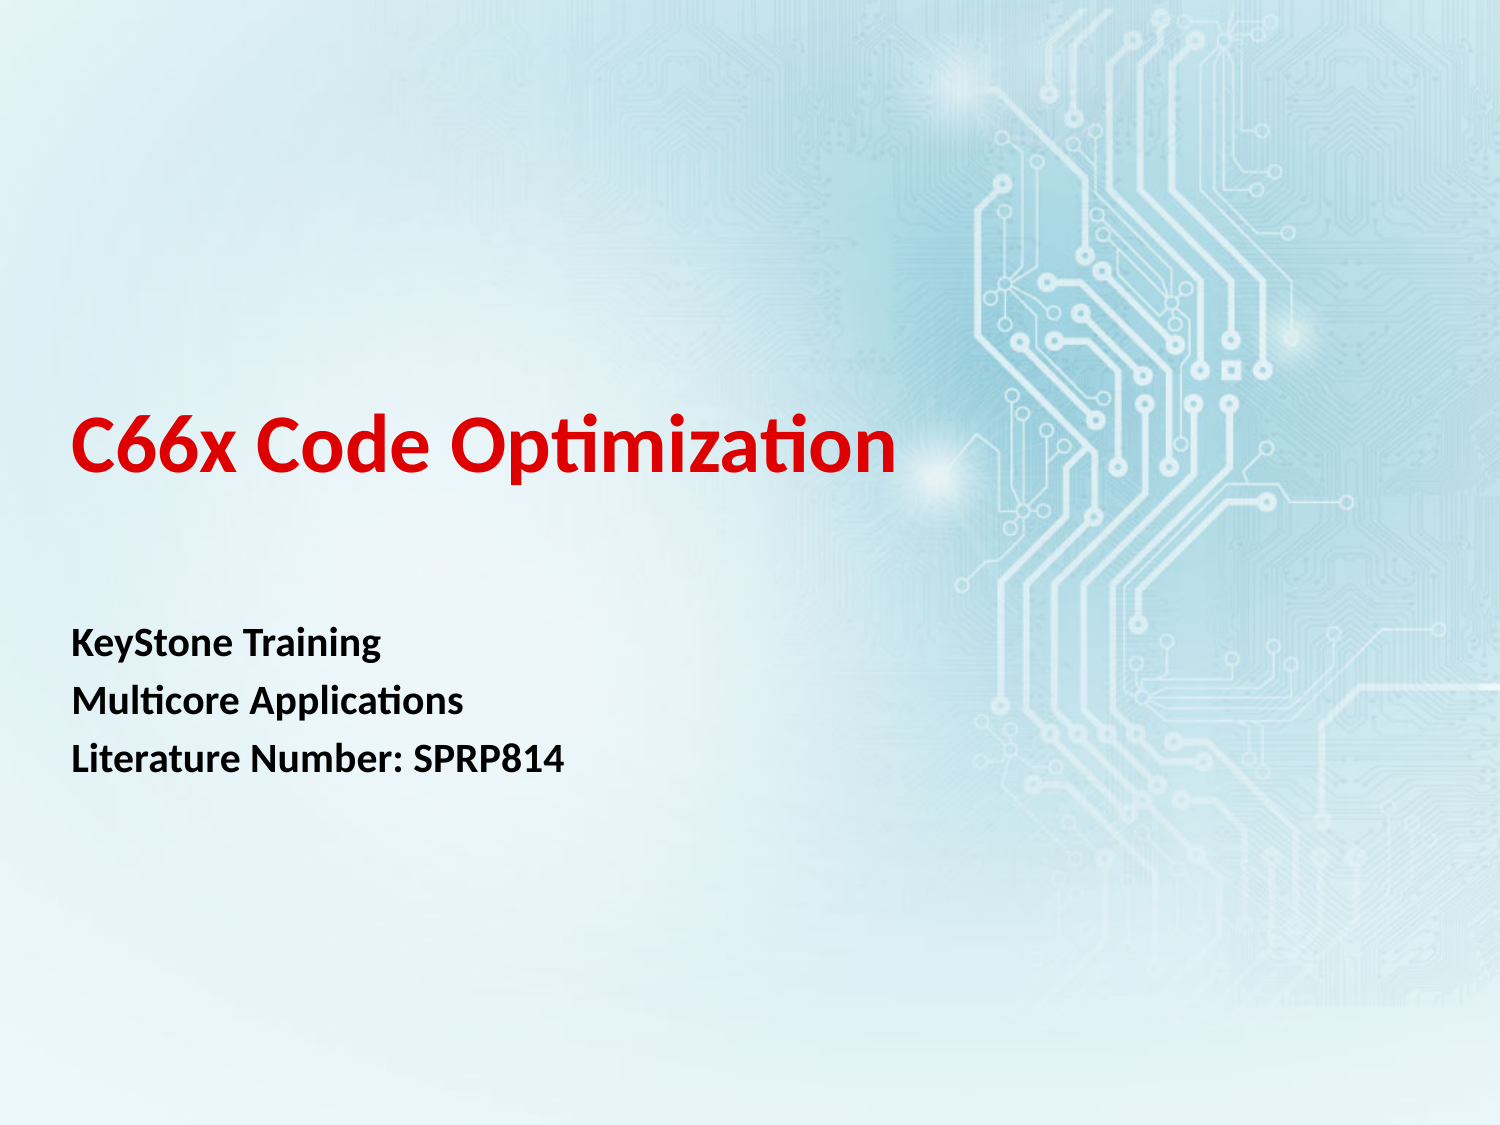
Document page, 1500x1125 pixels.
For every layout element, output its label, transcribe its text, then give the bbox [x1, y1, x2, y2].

subtitle KeyStone Training Multicore Applications Literature Number: SPRP814 [56, 606, 1444, 851]
title C66x Code Optimization [56, 318, 1444, 561]
picture [0, 0, 1500, 1125]
